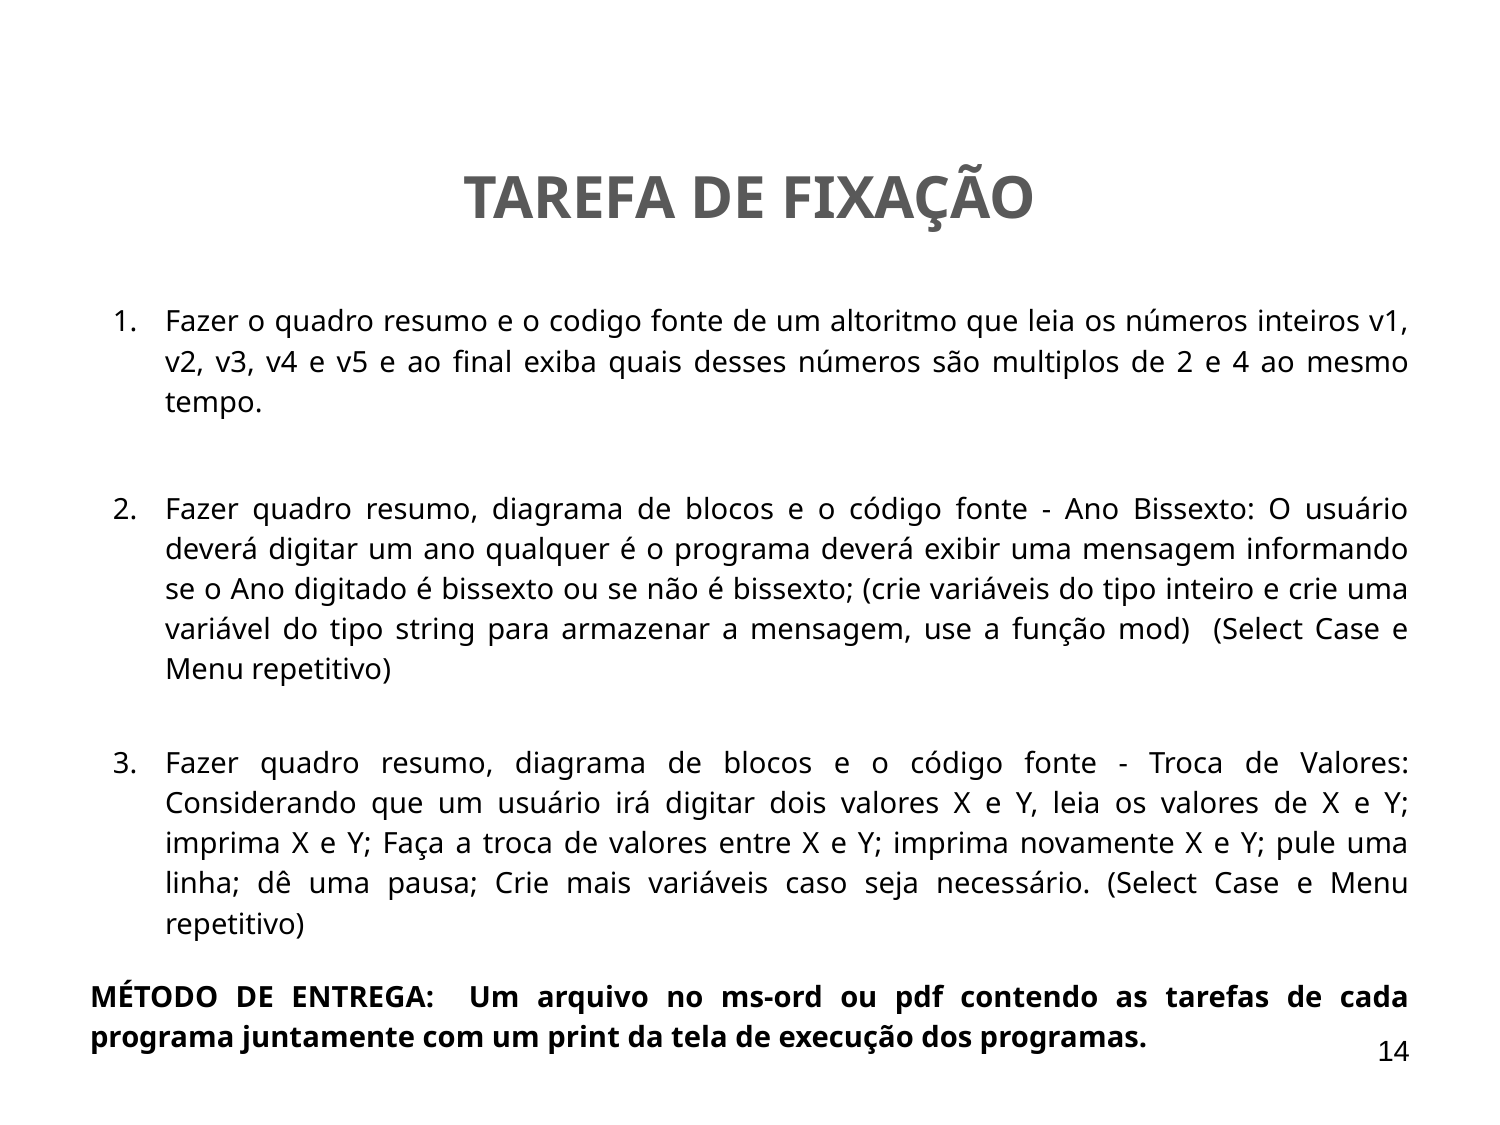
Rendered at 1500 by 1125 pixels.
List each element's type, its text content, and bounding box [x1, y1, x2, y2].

slide_number ‹#› [1074, 1024, 1425, 1103]
list TAREFA DE FIXAÇÃO Fazer o quadro resumo e o codigo fonte de um altoritmo que leia os números inteiros v1, v2, v3, v4 e v5 e ao final exiba quais desses números são multiplos de 2 e 4 ao mesmo tempo. Fazer quadro resumo, diagrama de blocos e o código fonte - Ano Bissexto: O usuário deverá digitar um ano qualquer é o programa deverá exibir uma mensagem informando se o Ano digitado é bissexto ou se não é bissexto; (crie variáveis do tipo inteiro e crie uma variável do tipo string para armazenar a mensagem, use a função mod) (Select Case e Menu repetitivo) Fazer quadro resumo, diagrama de blocos e o código fonte - Troca de Valores: Considerando que um usuário irá digitar dois valores X e Y, leia os valores de X e Y; imprima X e Y; Faça a troca de valores entre X e Y; imprima novamente X e Y; pule uma linha; dê uma pausa; Crie mais variáveis caso seja necessário. (Select Case e Menu repetitivo) MÉTODO DE ENTREGA: Um arquivo no ms-ord ou pdf contendo as tarefas de cada programa juntamente com um print da tela de execução dos programas. [75, 153, 1425, 1005]
